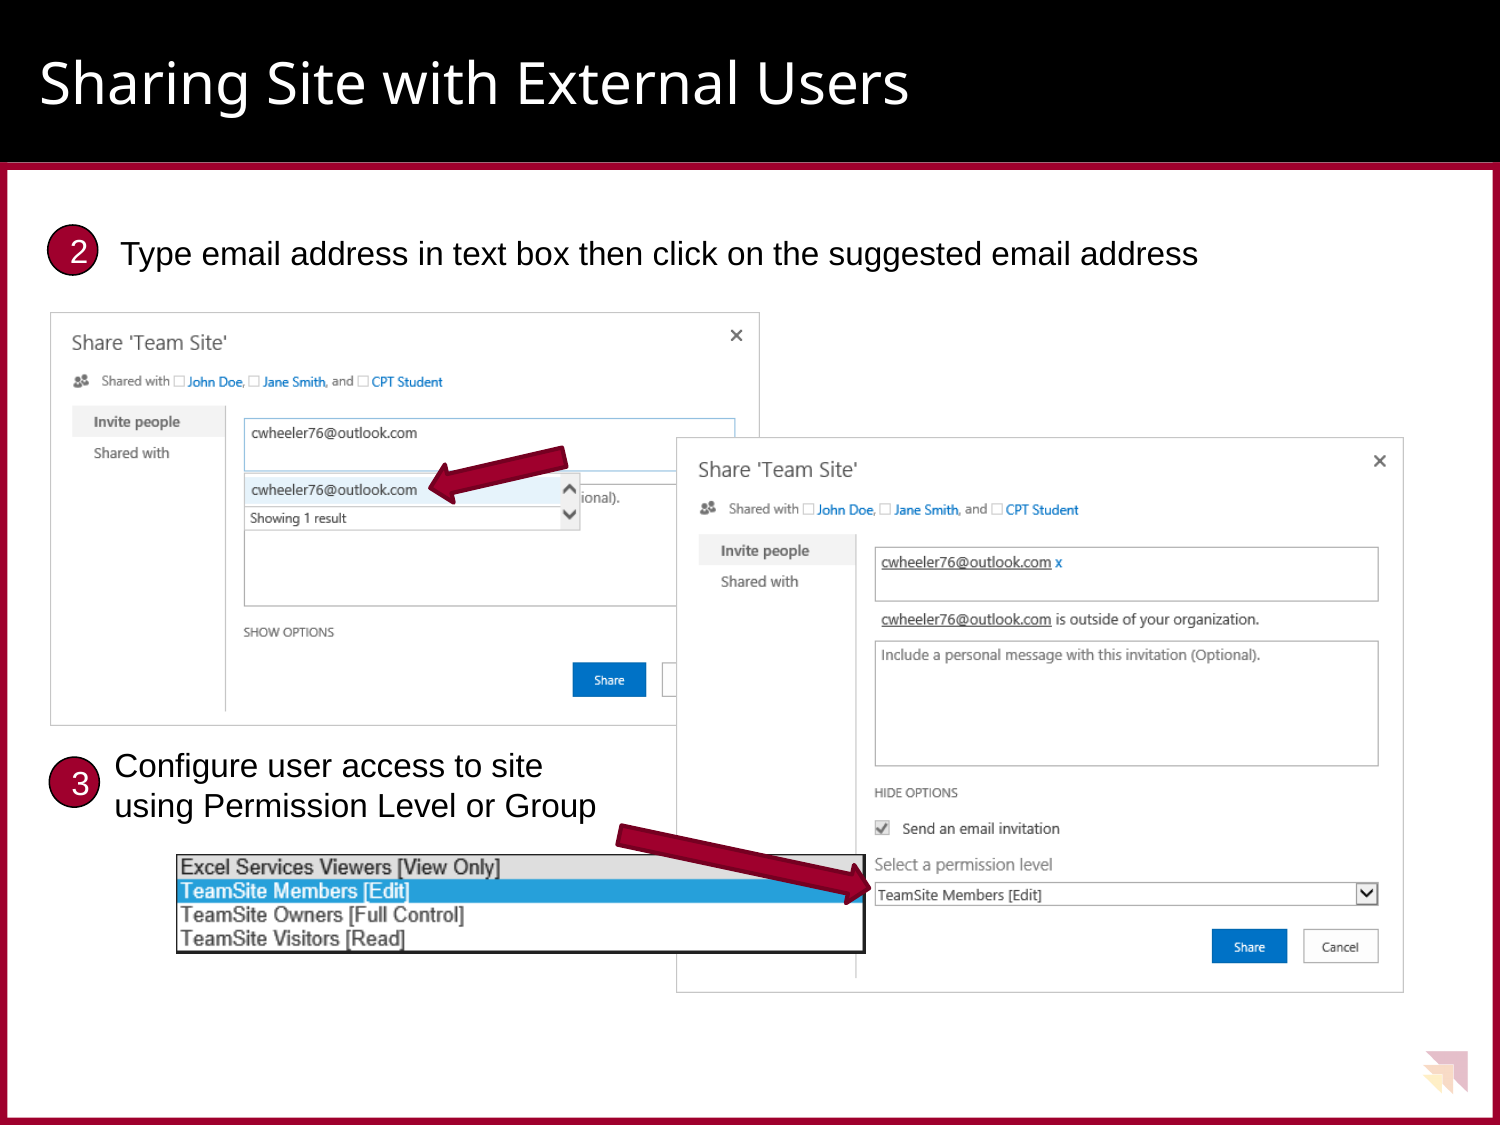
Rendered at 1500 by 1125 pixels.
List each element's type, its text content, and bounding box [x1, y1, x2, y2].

picture [50, 312, 1405, 993]
text_box 2 [45, 222, 100, 278]
text_box 3 [47, 754, 99, 810]
text_box [615, 823, 666, 852]
title Sharing Site with External Users [24, 12, 1438, 150]
text_box Type email address in text box then click on the suggested email address [105, 224, 1216, 280]
text_box Configure user access to site using Permission Level or Group [99, 744, 613, 832]
